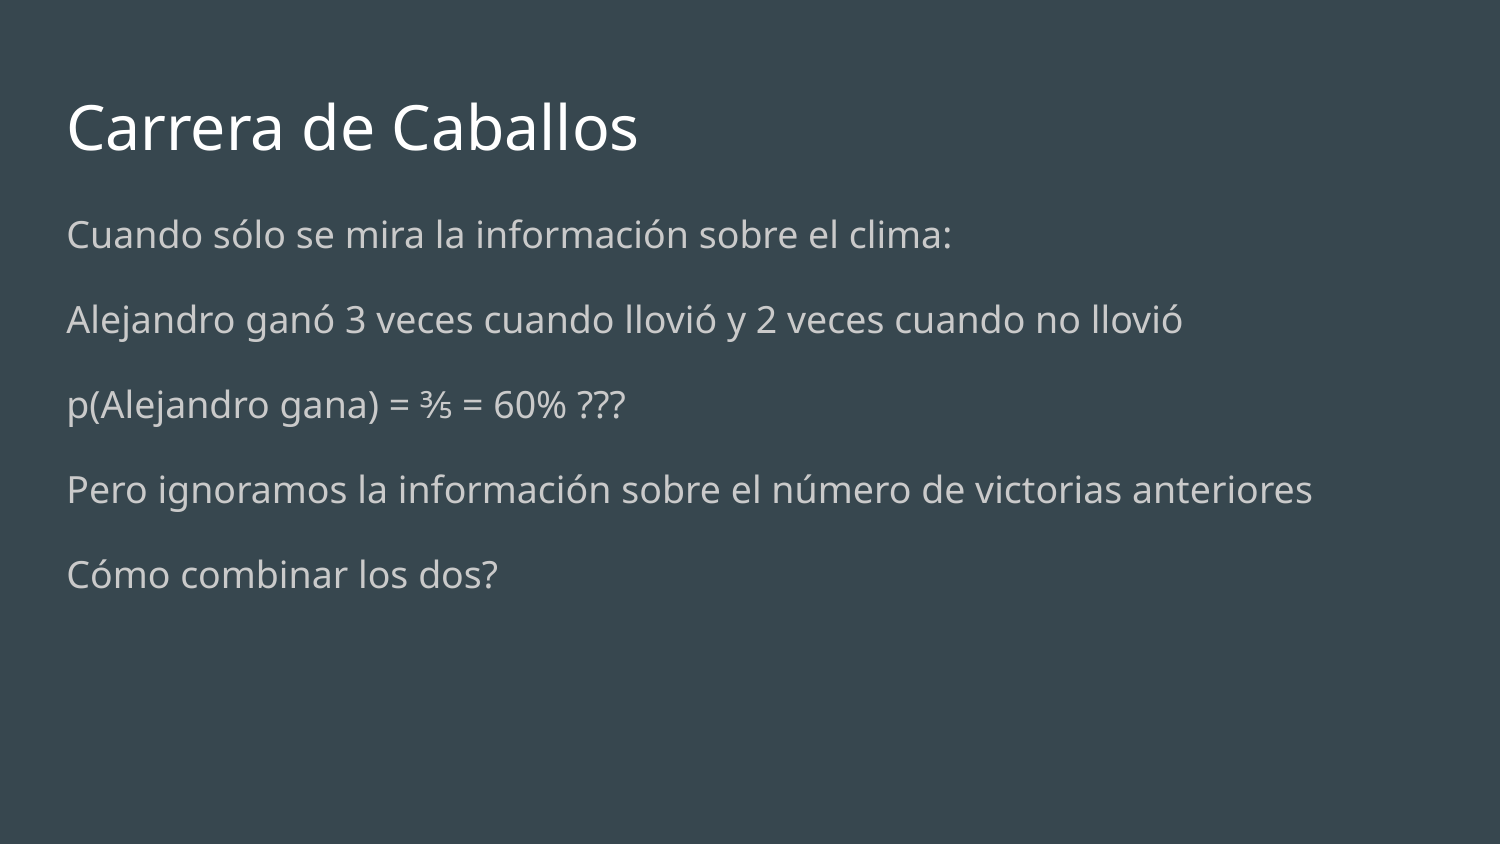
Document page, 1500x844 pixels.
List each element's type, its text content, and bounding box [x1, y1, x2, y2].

title Carrera de Caballos [51, 72, 1449, 167]
list Cuando sólo se mira la información sobre el clima: Alejandro ganó 3 veces cuando llovió y 2 veces cuando no llovió p(Alejandro gana) = ⅗ = 60% ??? Pero ignoramos la información sobre el número de victorias anteriores Cómo combinar los dos? [51, 189, 1449, 750]
